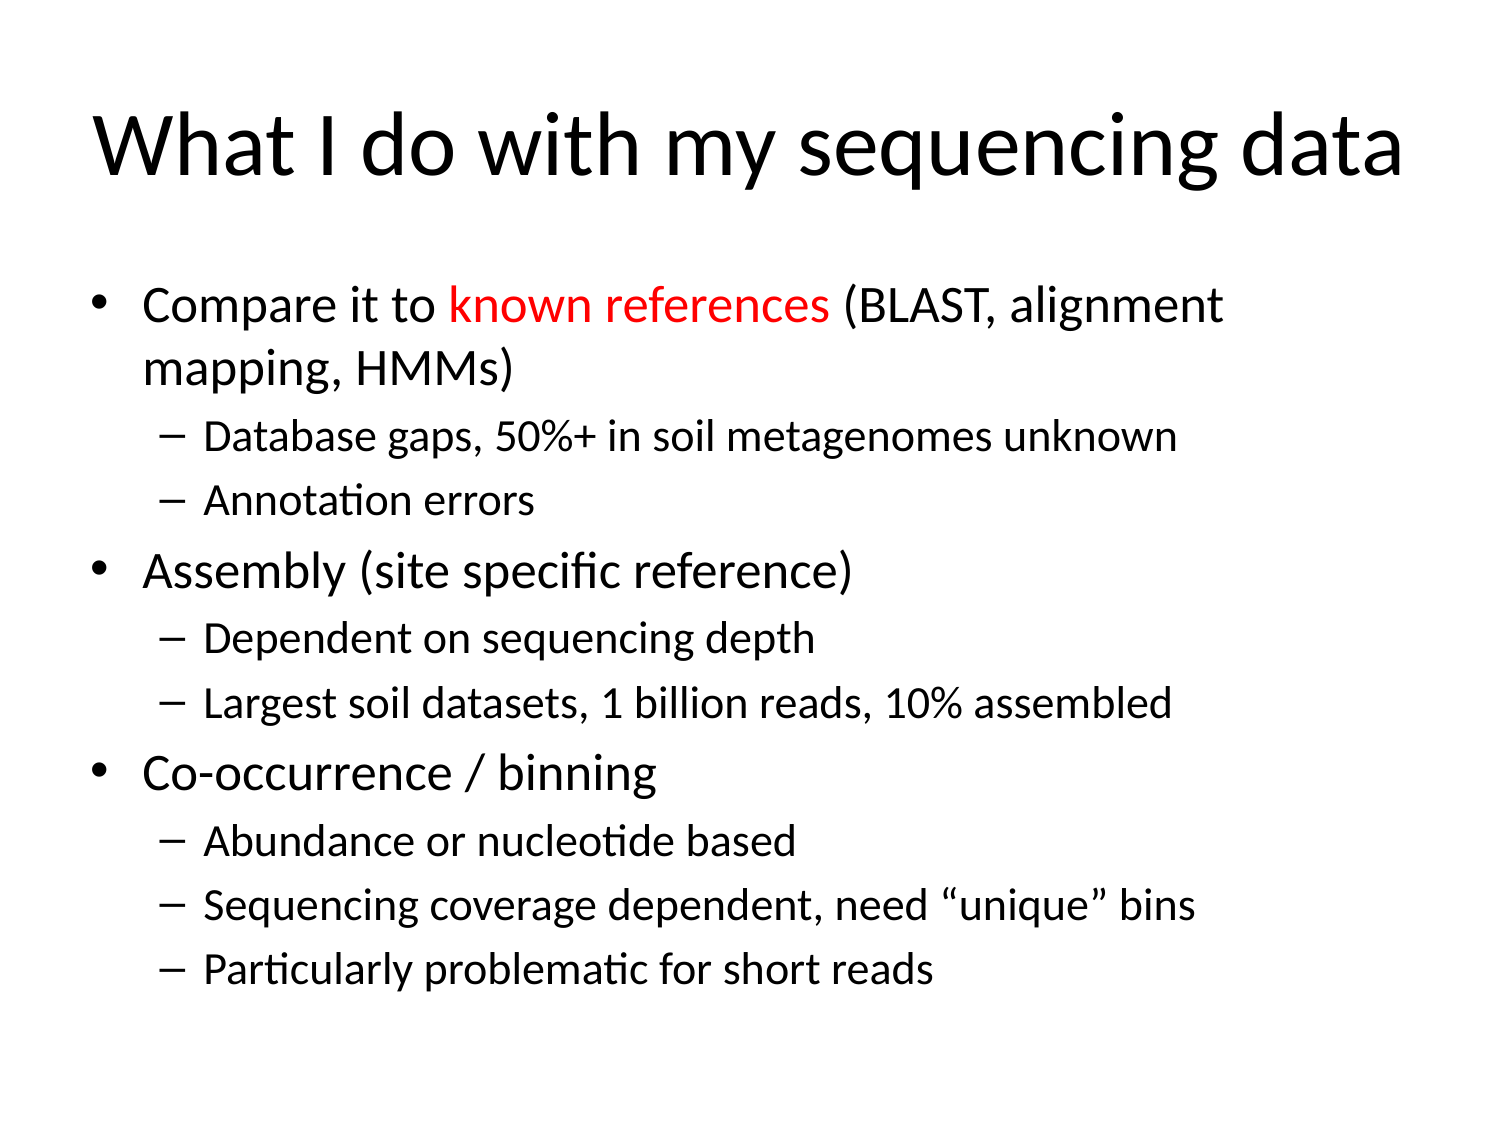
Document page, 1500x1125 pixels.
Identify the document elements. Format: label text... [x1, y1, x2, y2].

list Compare it to known references (BLAST, alignment mapping, HMMs) Database gaps, 50%+ in soil metagenomes unknown Annotation errors Assembly (site specific reference) Dependent on sequencing depth Largest soil datasets, 1 billion reads, 10% assembled Co-occurrence / binning Abundance or nucleotide based Sequencing coverage dependent, need “unique” bins Particularly problematic for short reads [75, 262, 1425, 1005]
title What I do with my sequencing data [75, 45, 1425, 233]
